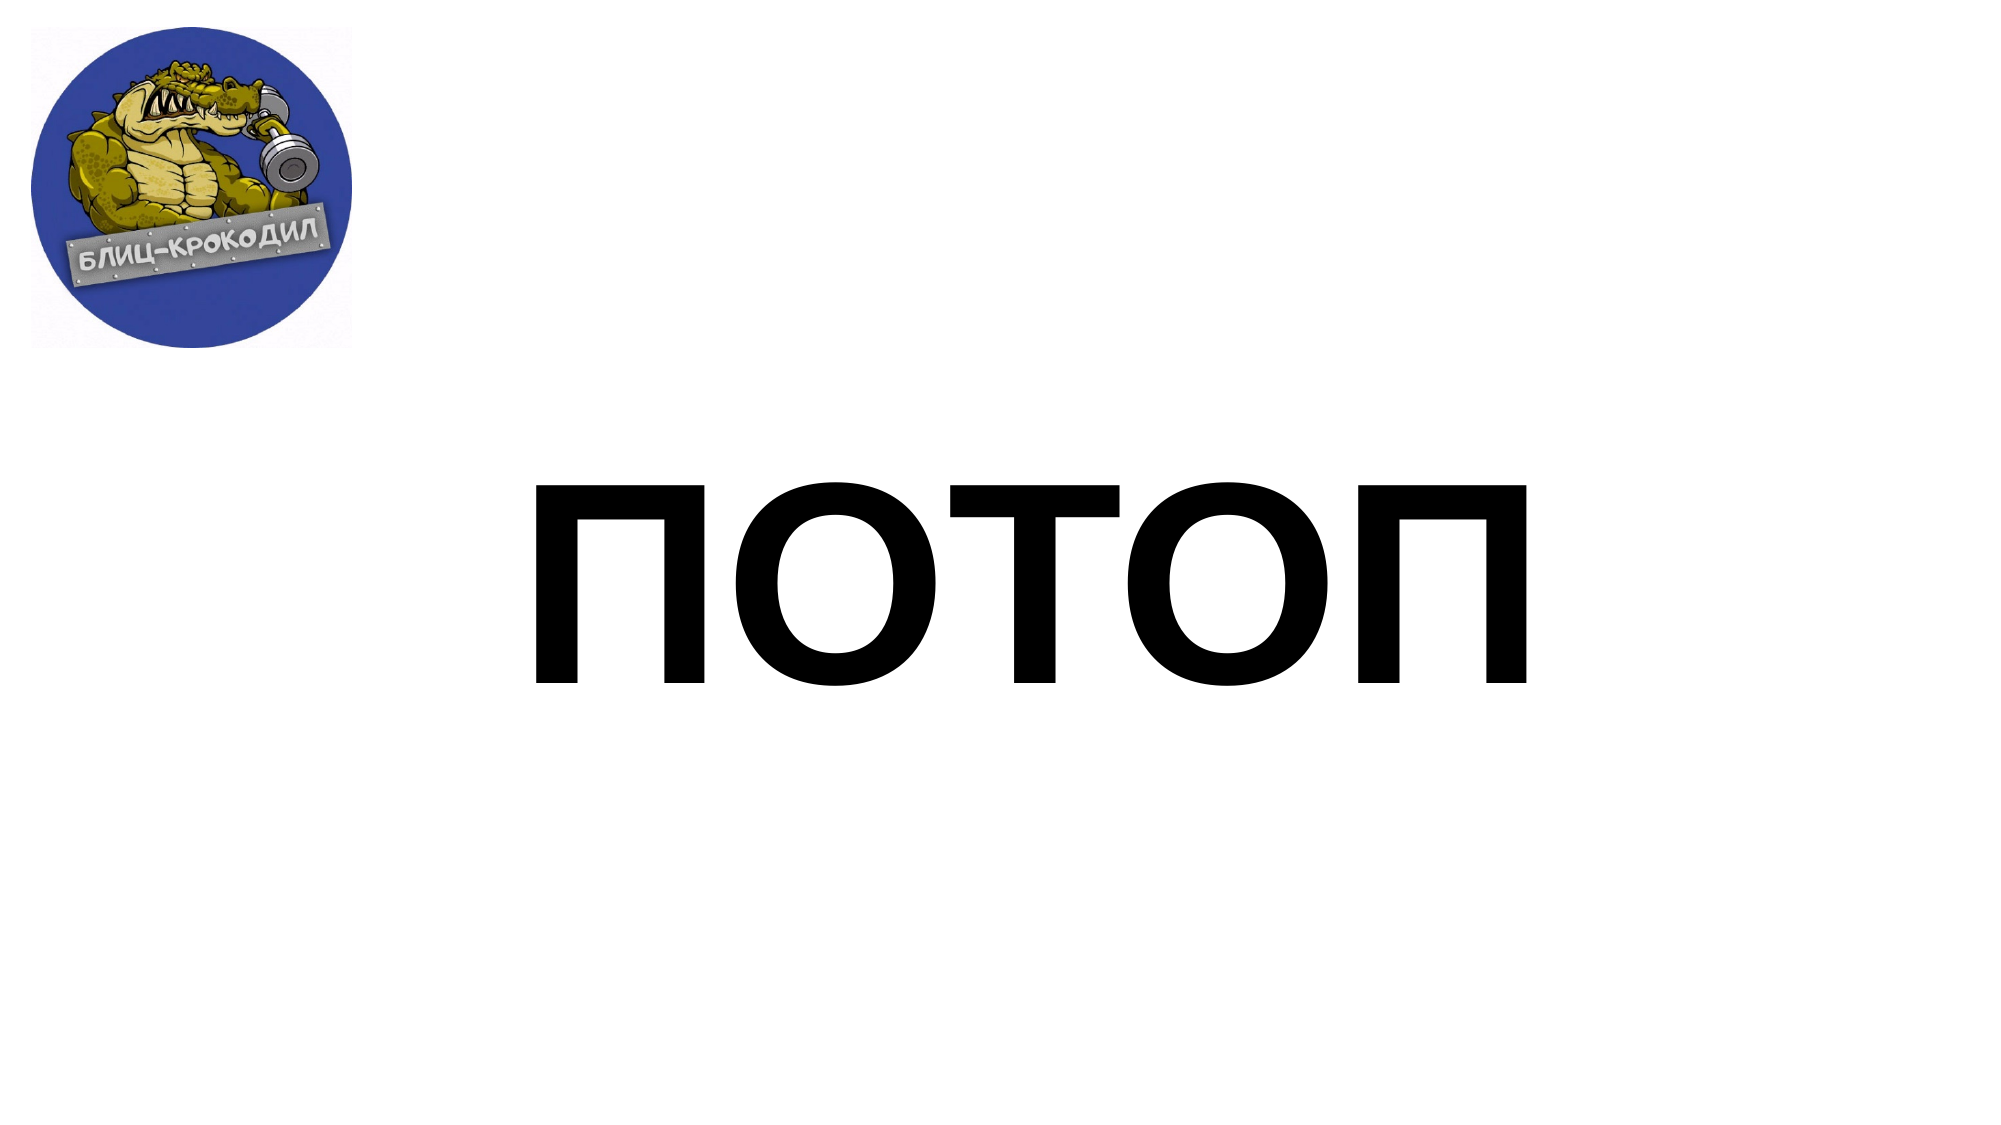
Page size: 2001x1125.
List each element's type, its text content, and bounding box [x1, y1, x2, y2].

picture [31, 27, 352, 348]
title ПОТОП [282, 361, 1783, 754]
